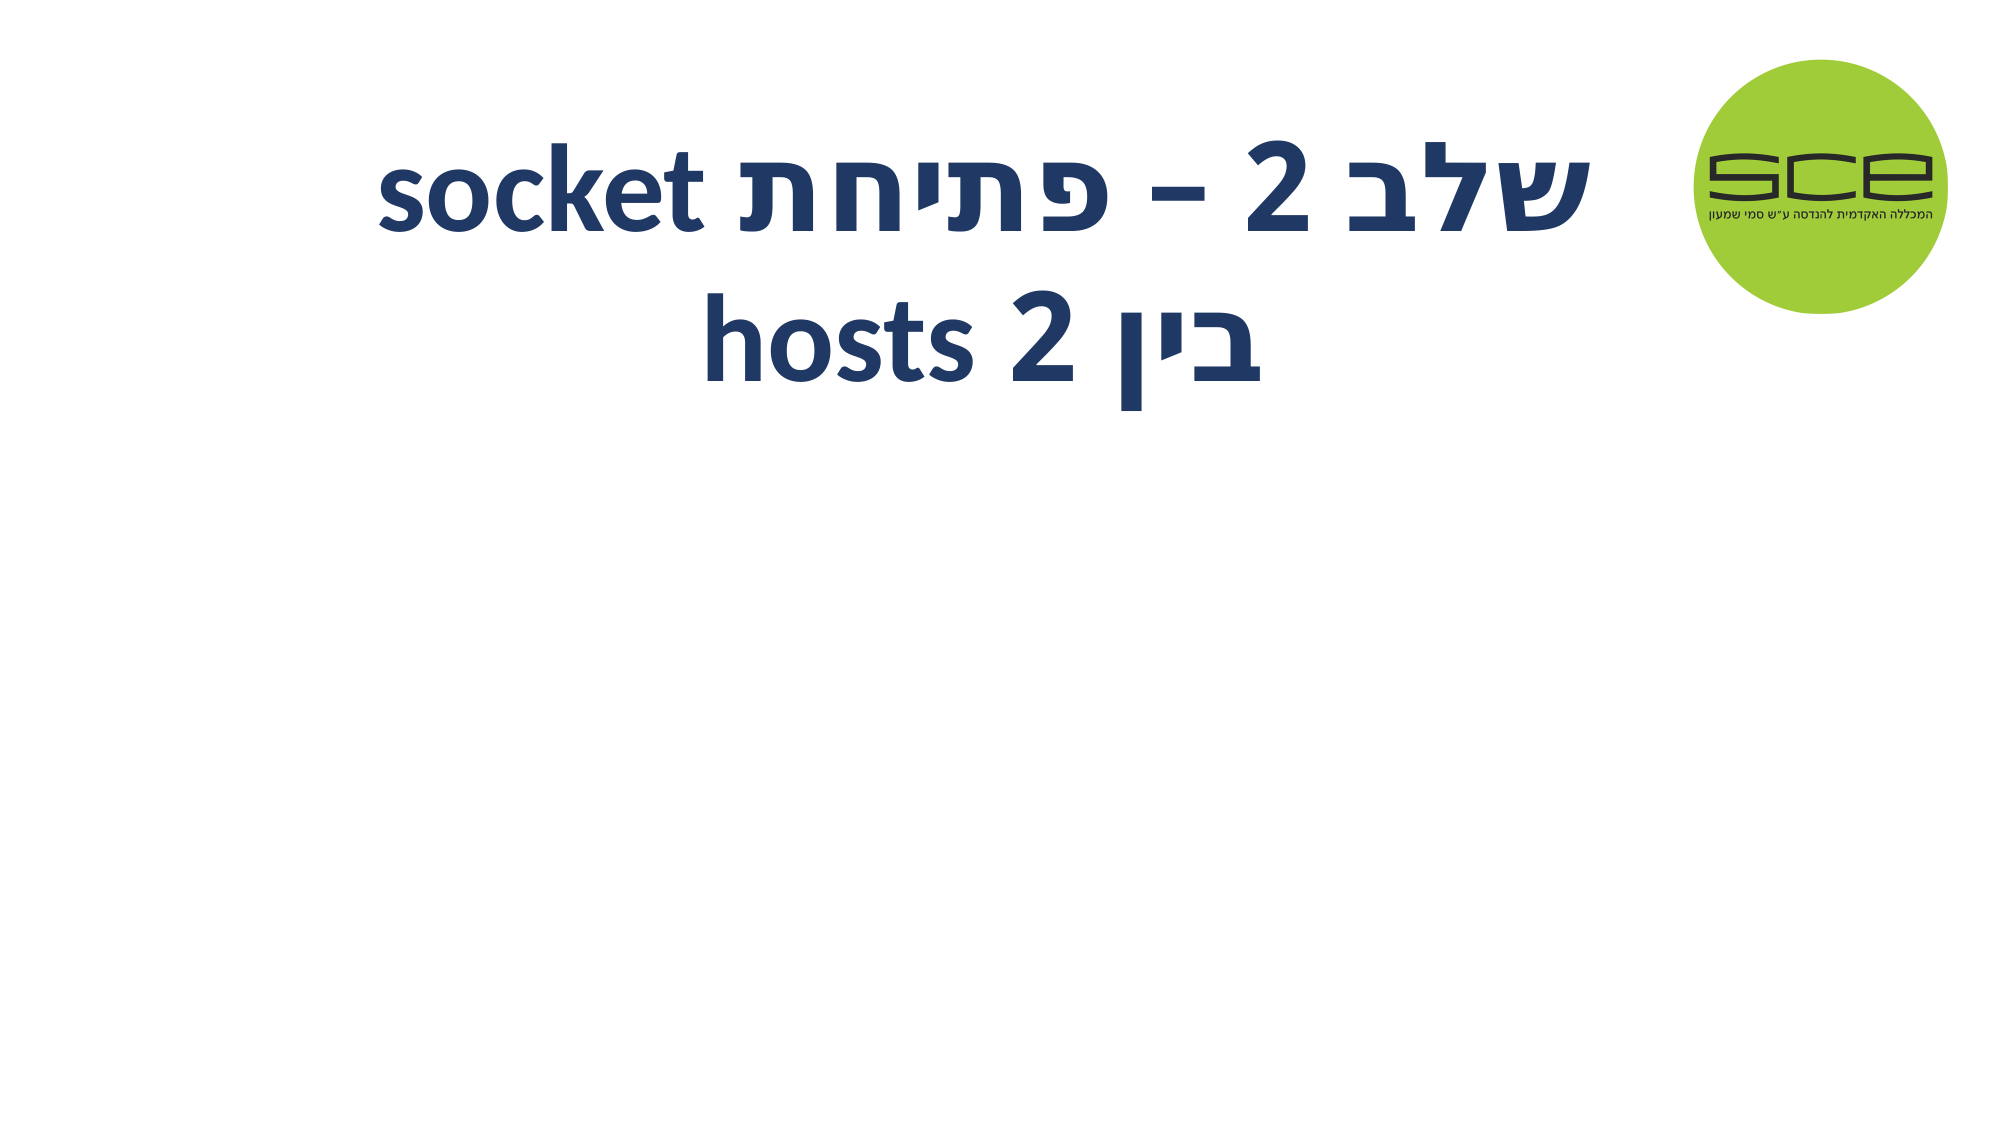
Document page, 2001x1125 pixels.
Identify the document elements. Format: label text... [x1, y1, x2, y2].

text_box שלב 2 – פתיחת socket בין 2 hosts [273, 98, 1694, 414]
picture [1693, 59, 1948, 314]
